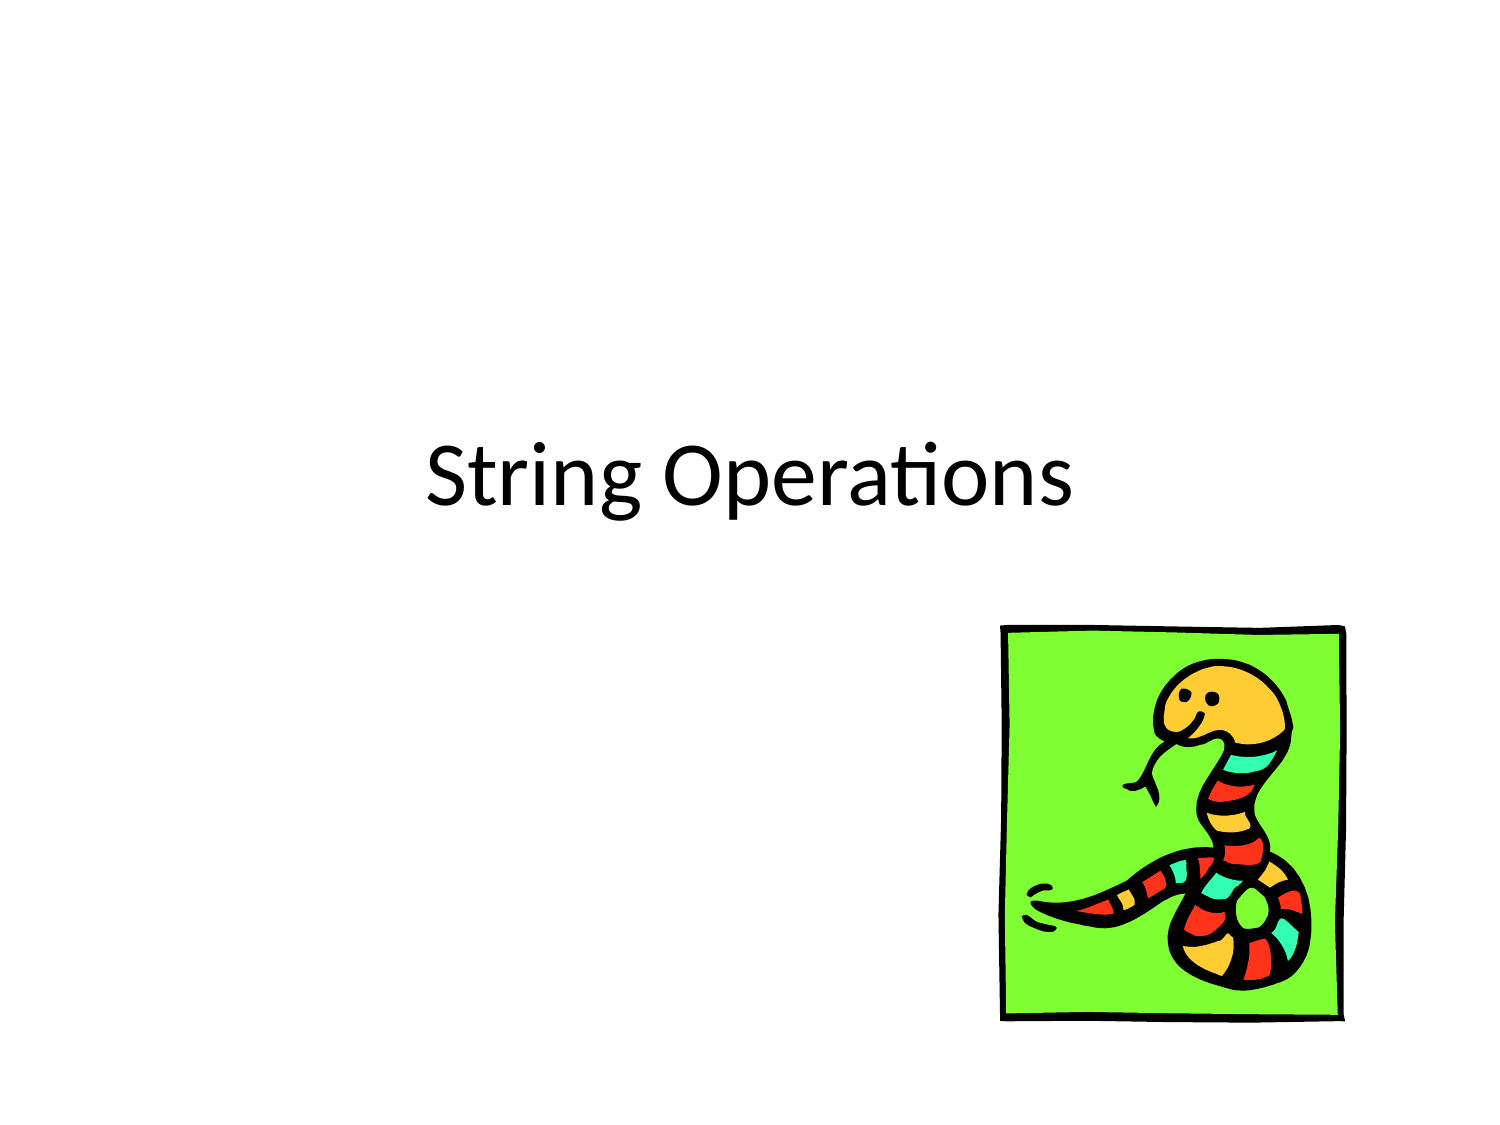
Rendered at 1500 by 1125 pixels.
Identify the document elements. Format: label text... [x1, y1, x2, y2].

picture [998, 624, 1347, 1023]
title String Operations [112, 375, 1388, 563]
